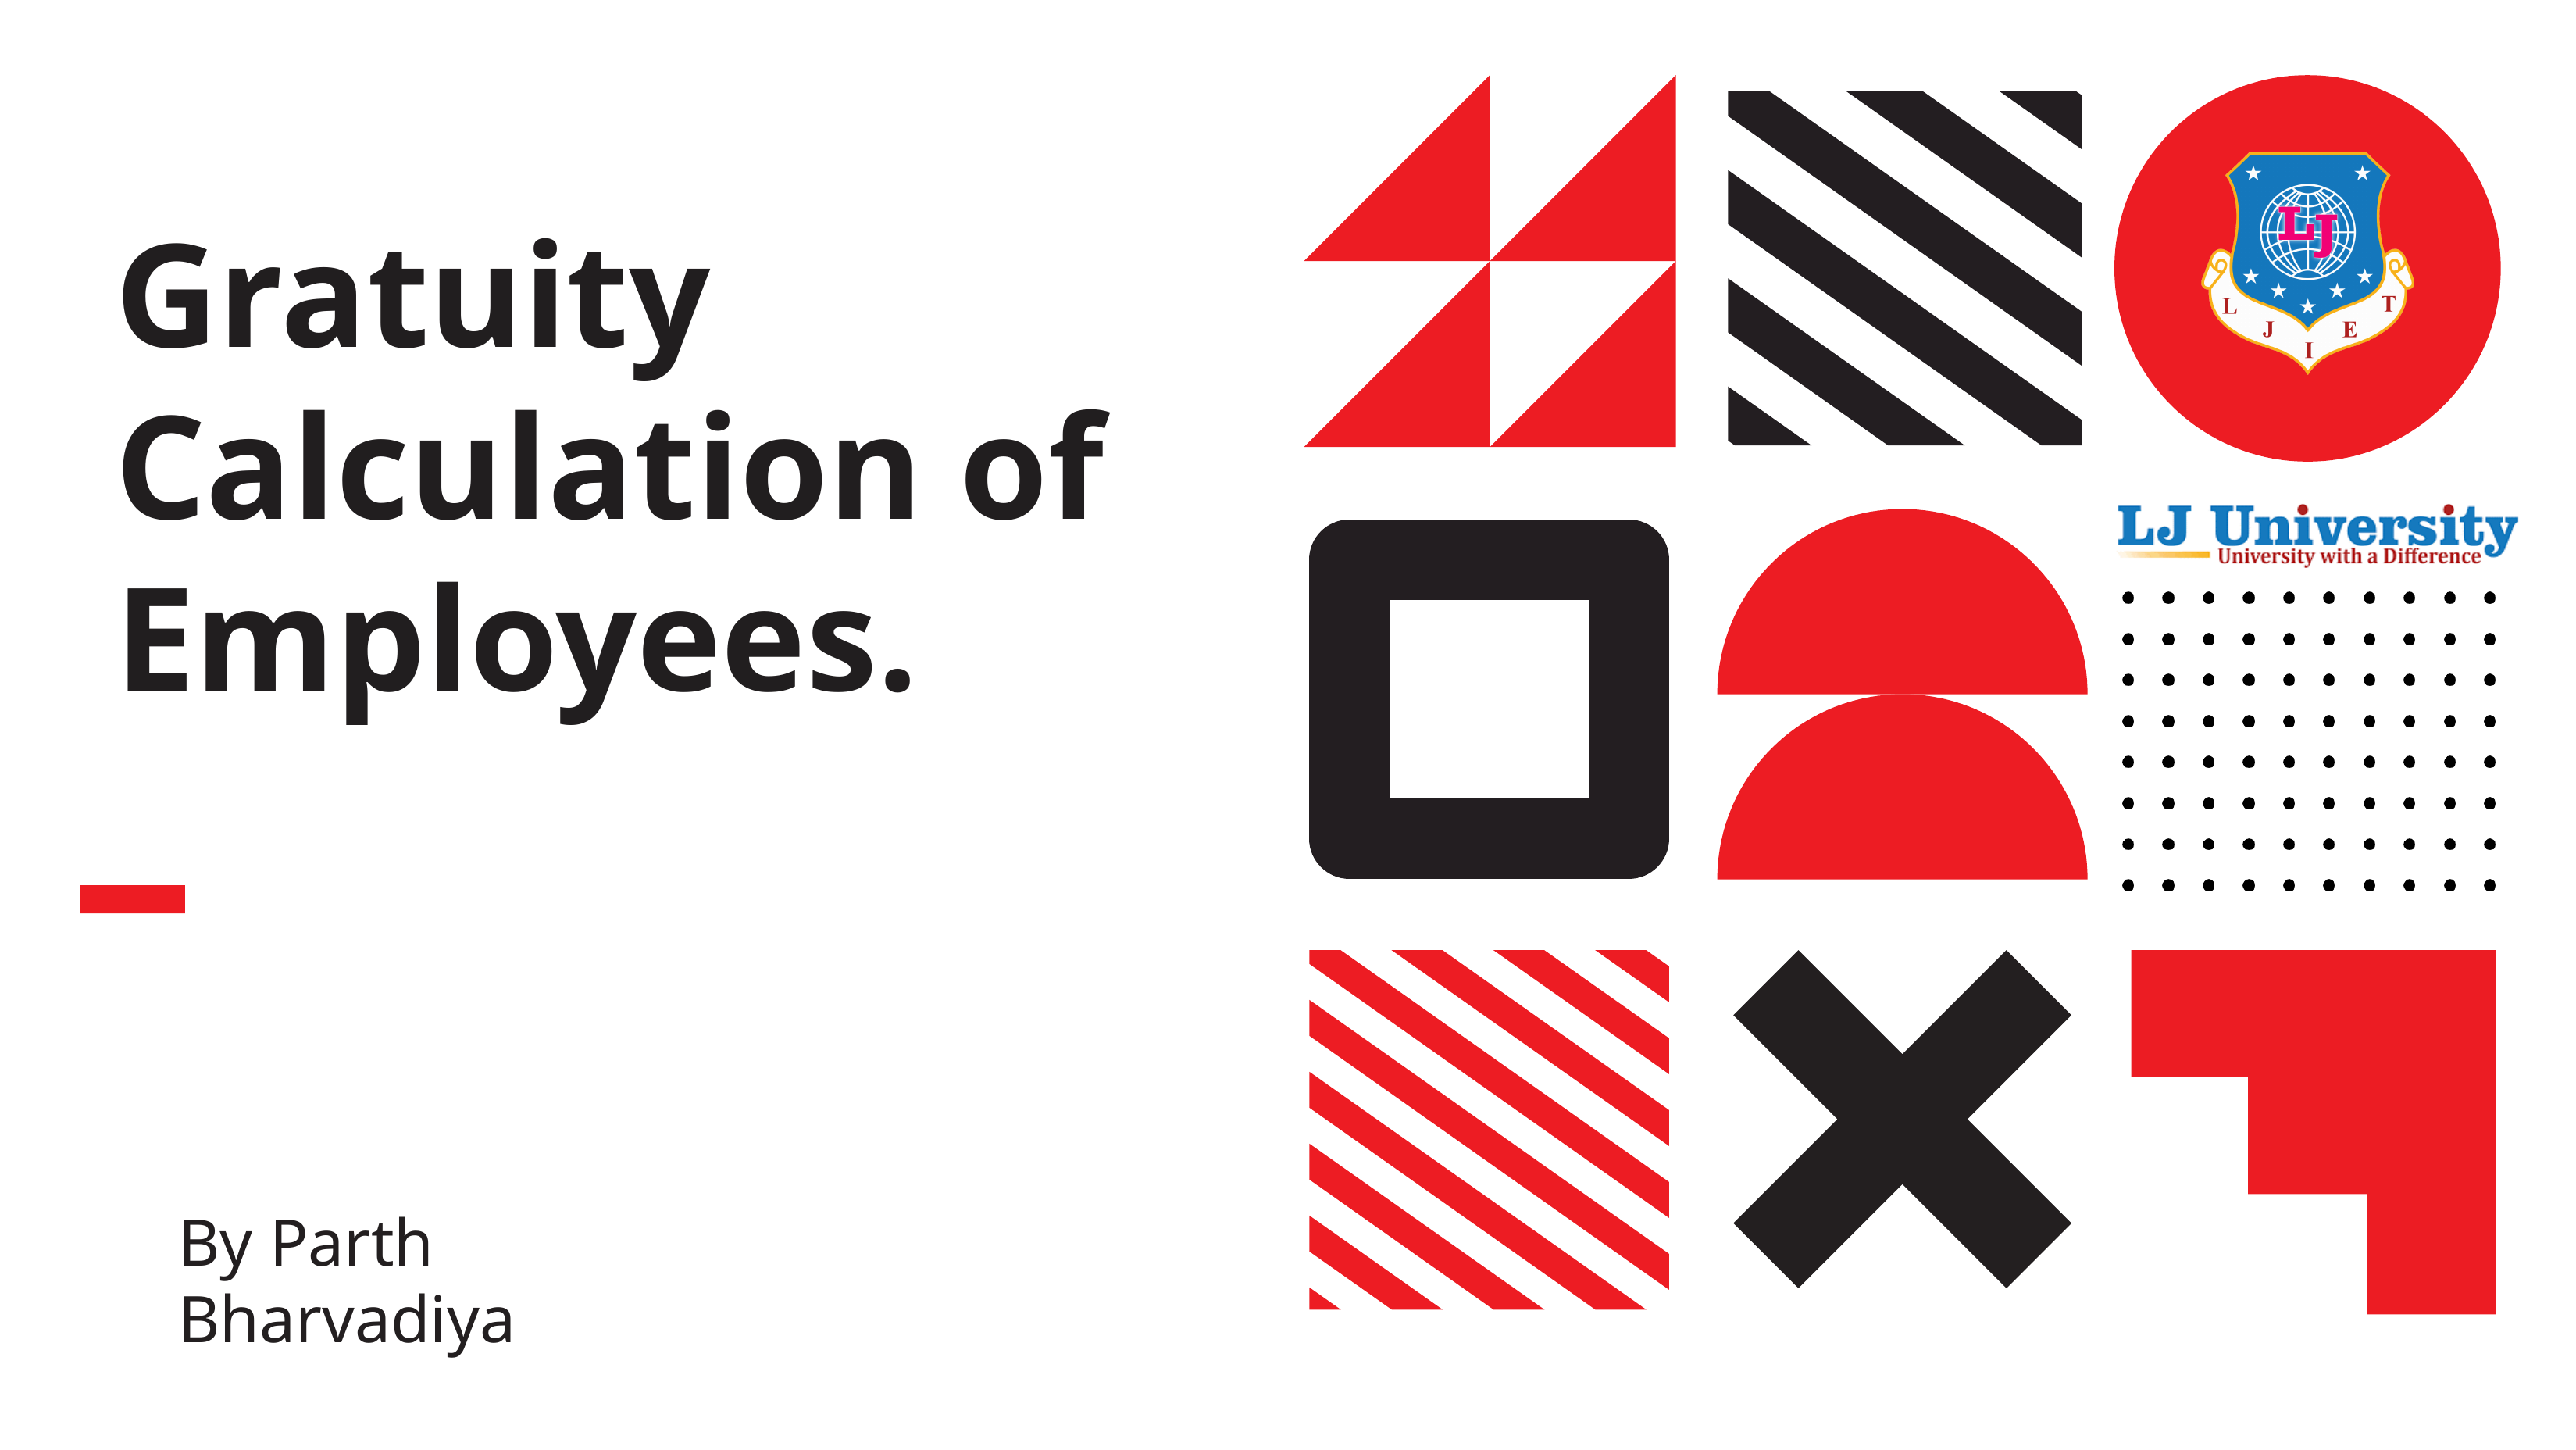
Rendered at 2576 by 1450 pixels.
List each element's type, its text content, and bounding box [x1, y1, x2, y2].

picture [2162, 673, 2175, 687]
picture [2242, 673, 2255, 687]
picture [2403, 591, 2416, 604]
picture [2323, 755, 2335, 769]
picture [2242, 838, 2255, 851]
picture [2202, 755, 2214, 769]
picture [2363, 591, 2375, 604]
picture [2323, 879, 2335, 891]
picture [2363, 715, 2375, 727]
picture [2484, 633, 2496, 645]
picture [2122, 633, 2134, 645]
picture [2323, 715, 2335, 727]
picture [2443, 755, 2456, 769]
picture [2363, 879, 2375, 891]
picture [2363, 673, 2375, 687]
text_box [1349, 559, 1629, 839]
text_box [1309, 1071, 1647, 1310]
picture [2162, 591, 2175, 604]
picture [2443, 715, 2456, 727]
picture [2202, 838, 2214, 851]
picture [2323, 797, 2335, 809]
picture [2484, 715, 2496, 727]
picture [2202, 715, 2214, 727]
text_box [1309, 950, 1669, 1218]
picture [2242, 715, 2255, 727]
text_box [2131, 950, 2496, 1315]
picture [2443, 838, 2456, 851]
picture [2162, 633, 2175, 645]
picture [2122, 591, 2134, 604]
picture [2122, 755, 2134, 769]
picture [2484, 591, 2496, 604]
text_box [1309, 999, 1669, 1290]
picture [2443, 633, 2456, 645]
picture [2162, 838, 2175, 851]
picture [2202, 673, 2214, 687]
picture [2403, 879, 2416, 891]
text_box [1733, 950, 2072, 1288]
picture [2162, 879, 2175, 891]
text_box [2114, 75, 2501, 462]
picture [2363, 755, 2375, 769]
text_box [1717, 509, 2088, 880]
picture [2282, 755, 2295, 769]
picture [2403, 755, 2416, 769]
picture [2122, 673, 2134, 687]
picture [2323, 591, 2335, 604]
picture [2403, 715, 2416, 727]
picture [2242, 633, 2255, 645]
picture [2114, 493, 2519, 571]
picture [2282, 797, 2295, 809]
picture [2242, 755, 2255, 769]
picture [2122, 879, 2134, 891]
picture [2162, 755, 2175, 769]
picture [2122, 838, 2134, 851]
picture [2282, 715, 2295, 727]
picture [2323, 838, 2335, 851]
picture [2202, 879, 2214, 891]
picture [2484, 797, 2496, 809]
picture [2443, 797, 2456, 809]
text_box [80, 885, 185, 914]
picture [2443, 591, 2456, 604]
picture [2443, 673, 2456, 687]
text_box By Parth Bharvadiya [177, 1199, 781, 1355]
text_box [1728, 91, 2082, 366]
picture [2363, 838, 2375, 851]
picture [2323, 673, 2335, 687]
title Gratuity Calculation of Employees. [113, 202, 1256, 720]
picture [2242, 797, 2255, 809]
picture [2403, 838, 2416, 851]
picture [2282, 633, 2295, 645]
picture [2484, 755, 2496, 769]
picture [2403, 797, 2416, 809]
text_box [1304, 75, 1676, 448]
picture [2202, 797, 2214, 809]
picture [2242, 879, 2255, 891]
picture [2484, 838, 2496, 851]
picture [2403, 673, 2416, 687]
picture [2403, 633, 2416, 645]
picture [2202, 633, 2214, 645]
picture [2282, 591, 2295, 604]
picture [2242, 591, 2255, 604]
picture [2363, 633, 2375, 645]
picture [2202, 591, 2214, 604]
text_box [1728, 170, 2082, 446]
picture [2162, 715, 2175, 727]
picture [2443, 879, 2456, 891]
picture [2363, 797, 2375, 809]
picture [2200, 152, 2414, 375]
picture [2282, 838, 2295, 851]
picture [2282, 879, 2295, 891]
picture [2323, 633, 2335, 645]
picture [2122, 797, 2134, 809]
picture [2122, 715, 2134, 727]
picture [2282, 673, 2295, 687]
picture [2484, 879, 2496, 891]
picture [2484, 673, 2496, 687]
picture [2162, 797, 2175, 809]
